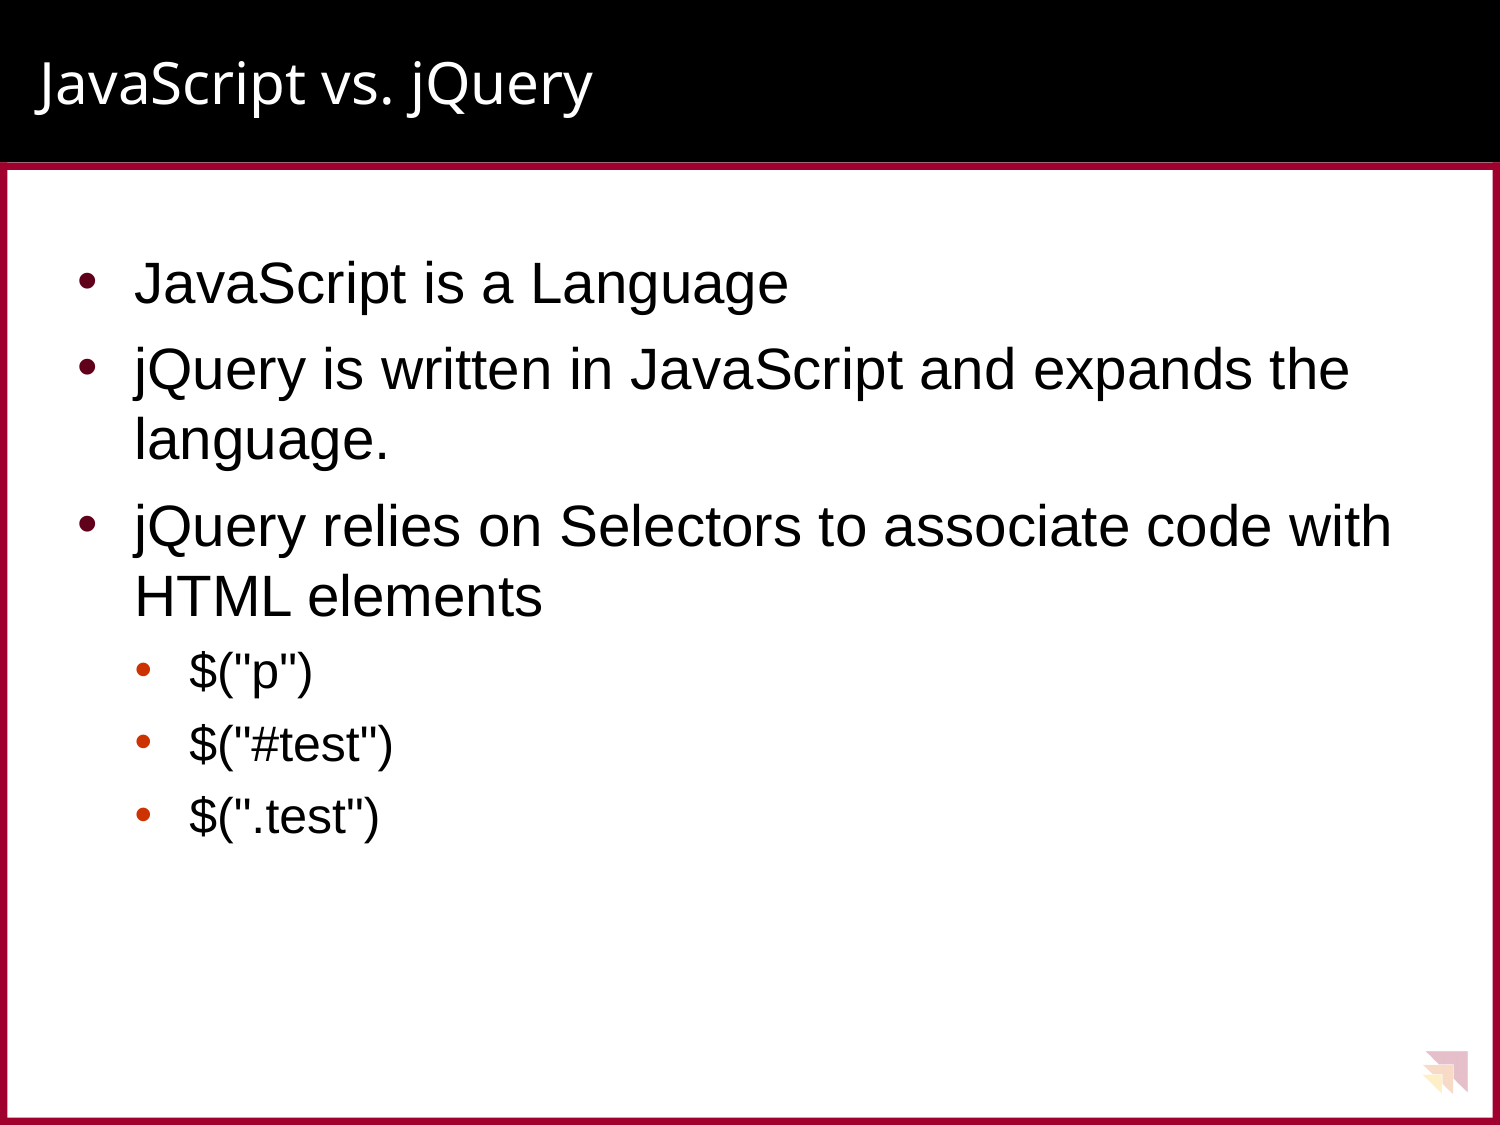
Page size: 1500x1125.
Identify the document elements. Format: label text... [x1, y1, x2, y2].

title JavaScript vs. jQuery [24, 12, 1438, 150]
list JavaScript is a Language jQuery is written in JavaScript and expands the language. jQuery relies on Selectors to associate code with HTML elements $("p") $("#test") $(".test") [62, 237, 1438, 1088]
